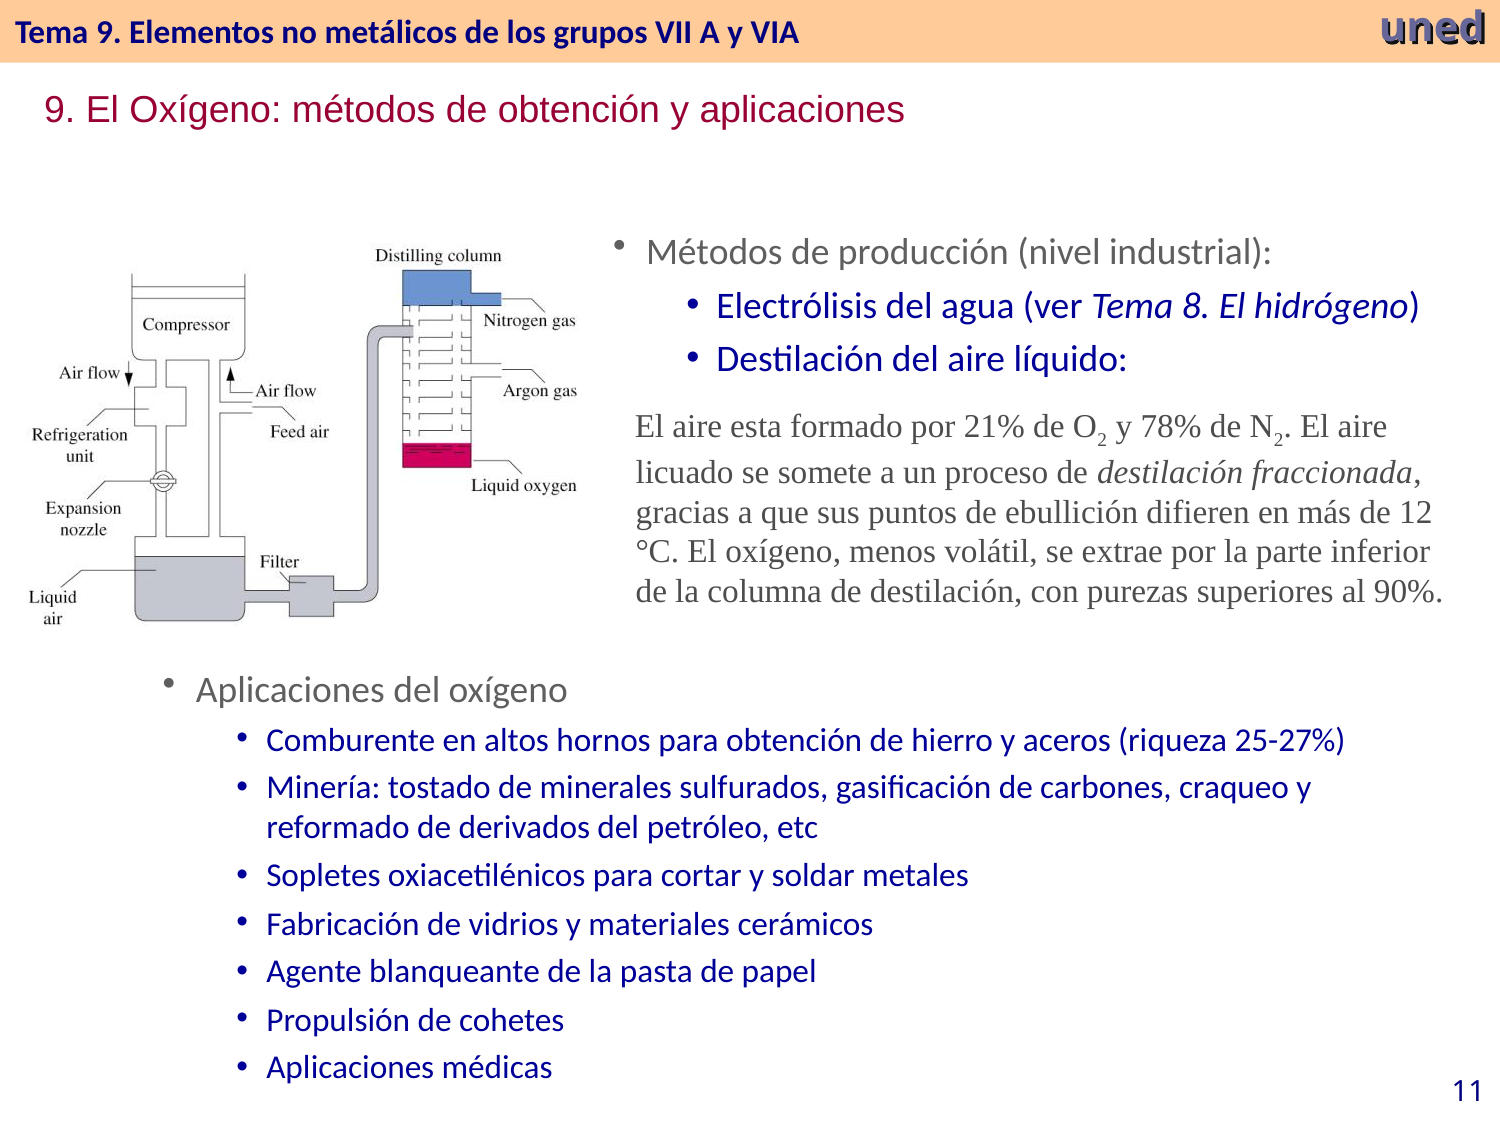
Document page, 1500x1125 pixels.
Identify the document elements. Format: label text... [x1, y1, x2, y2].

text_box uned [1364, 0, 1500, 50]
text_box 9. El Oxígeno: métodos de obtención y aplicaciones [29, 78, 1246, 138]
text_box Tema 9. Elementos no metálicos de los grupos VII A y VIA [0, 0, 1088, 61]
text_box Aplicaciones del oxígeno Comburente en altos hornos para obtención de hierro y aceros (riqueza 25-27%) Minería: tostado de minerales sulfurados, gasificación de carbones, craqueo y reformado de derivados del petróleo, etc Sopletes oxiacetilénicos para cortar y soldar metales Fabricación de vidrios y materiales cerámicos Agente blanqueante de la pasta de papel Propulsión de cohetes Aplicaciones médicas [147, 657, 1404, 1094]
text_box 11 [1399, 1059, 1500, 1125]
text_box El aire esta formado por 21% de O2 y 78% de N2. El aire licuado se somete a un proceso de destilación fraccionada, gracias a que sus puntos de ebullición difieren en más de 12 °C. El oxígeno, menos volátil, se extrae por la parte inferior de la columna de destilación, con purezas superiores al 90%. [620, 397, 1475, 617]
text_box [0, 0, 1500, 63]
text_box Métodos de producción (nivel industrial): Electrólisis del agua (ver Tema 8. El hidrógeno) Destilación del aire líquido: [597, 219, 1481, 387]
picture [26, 243, 580, 631]
